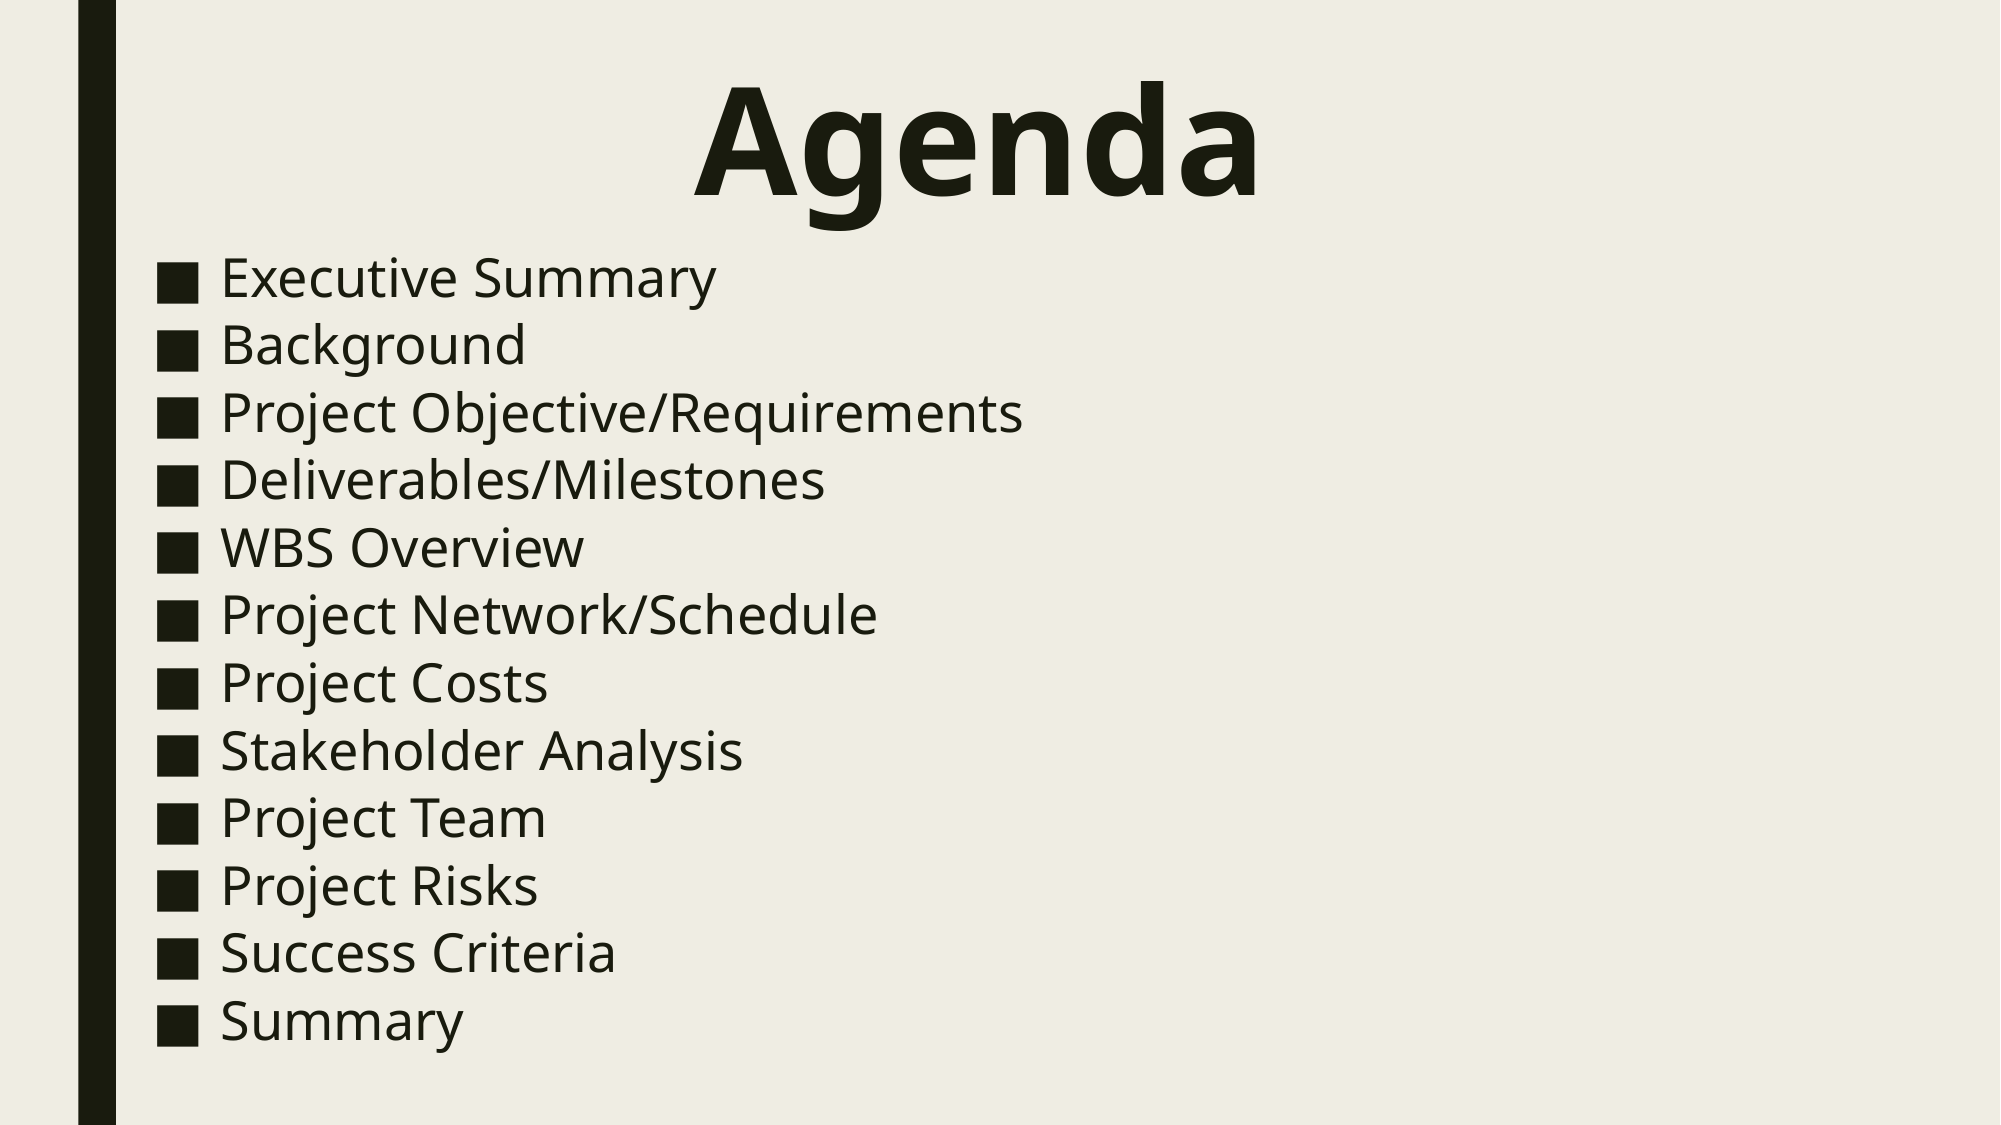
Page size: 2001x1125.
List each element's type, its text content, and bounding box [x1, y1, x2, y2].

list Executive Summary Background Project Objective/Requirements Deliverables/Milestones WBS Overview Project Network/Schedule Project Costs Stakeholder Analysis Project Team Project Risks Success Criteria Summary [137, 240, 1863, 1076]
title Agenda [137, 59, 1863, 240]
